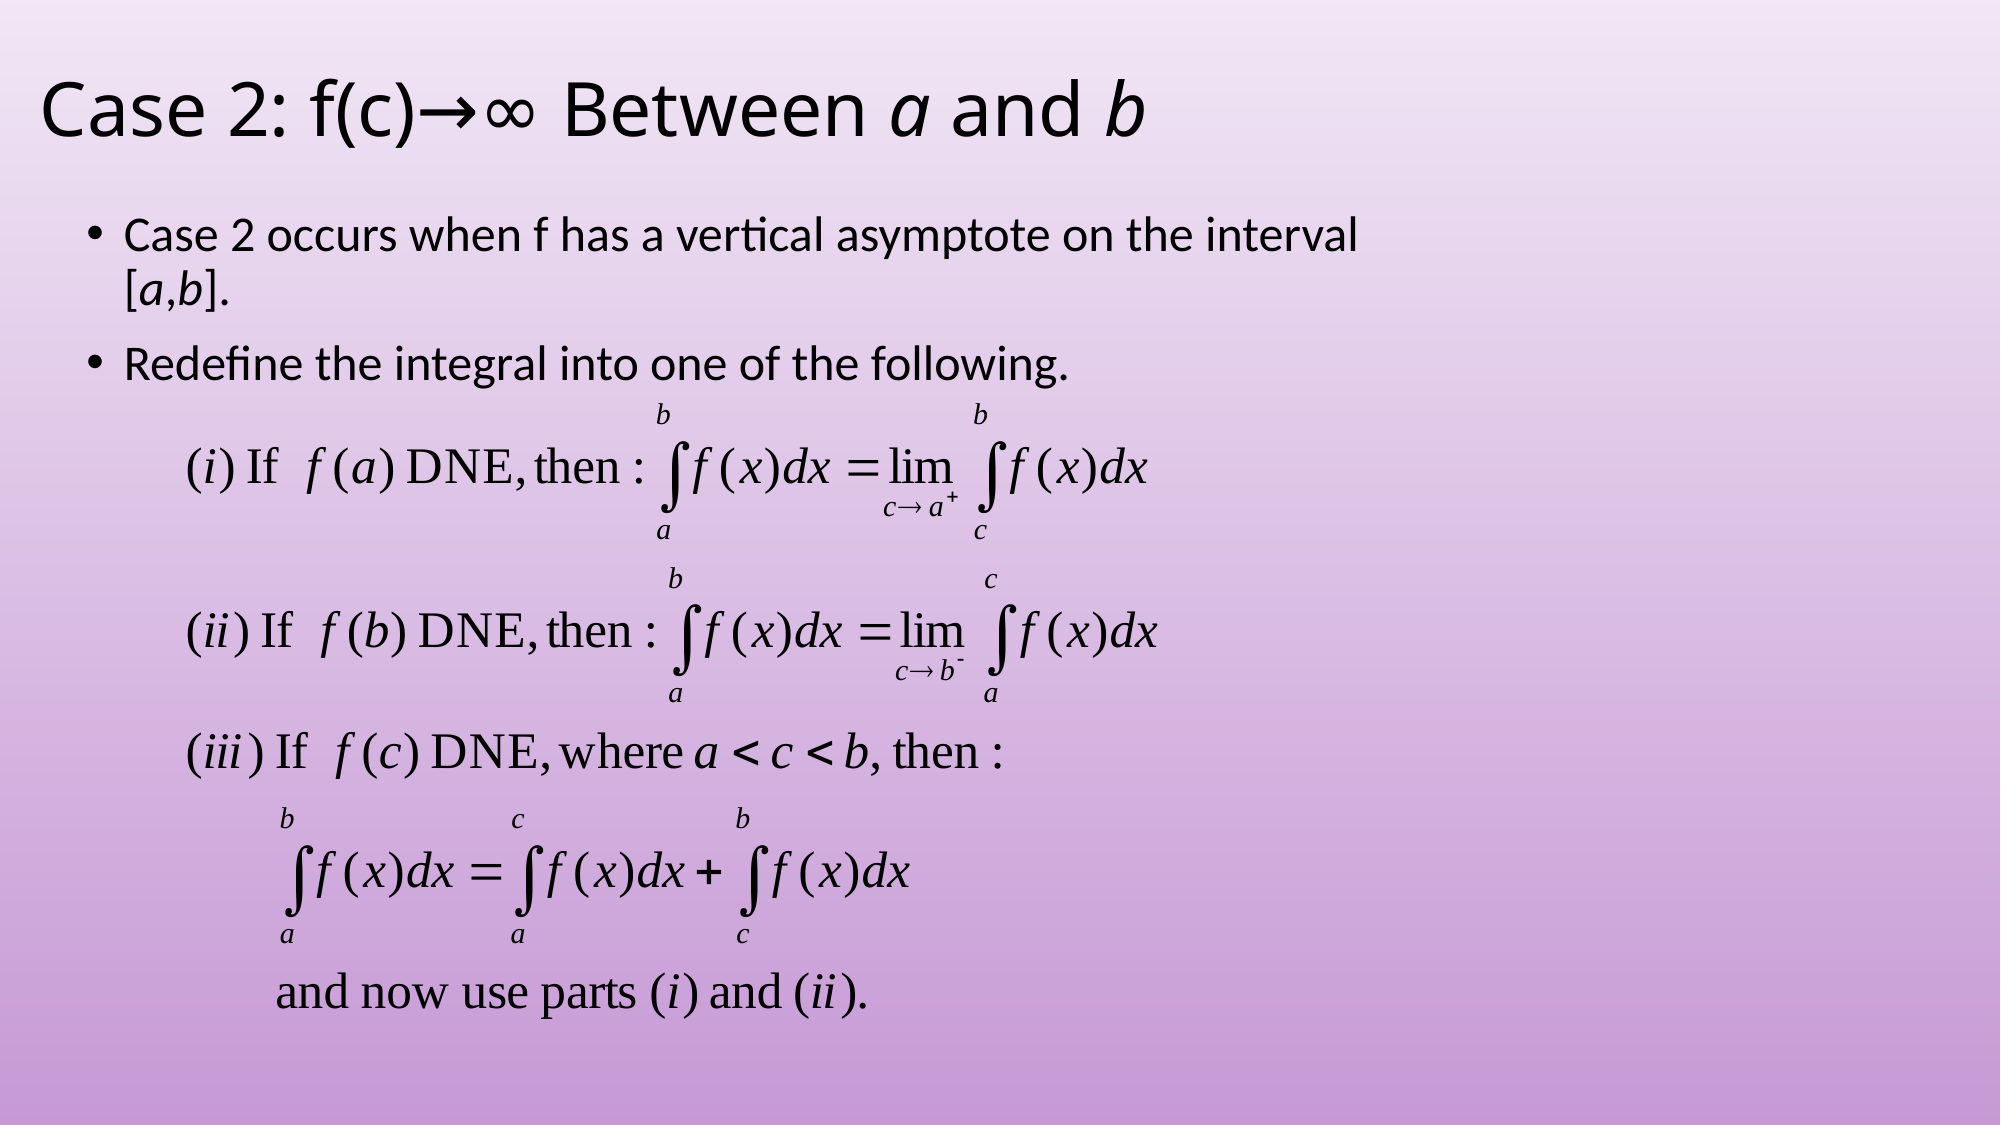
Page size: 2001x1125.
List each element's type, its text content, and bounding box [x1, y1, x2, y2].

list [178, 391, 1168, 1030]
list Case 2 occurs when f has a vertical asymptote on the interval [a,b]. Redefine the integral into one of the following. [71, 200, 1397, 925]
title Case 2: f(c)→∞ Between a and b [24, 0, 1825, 225]
